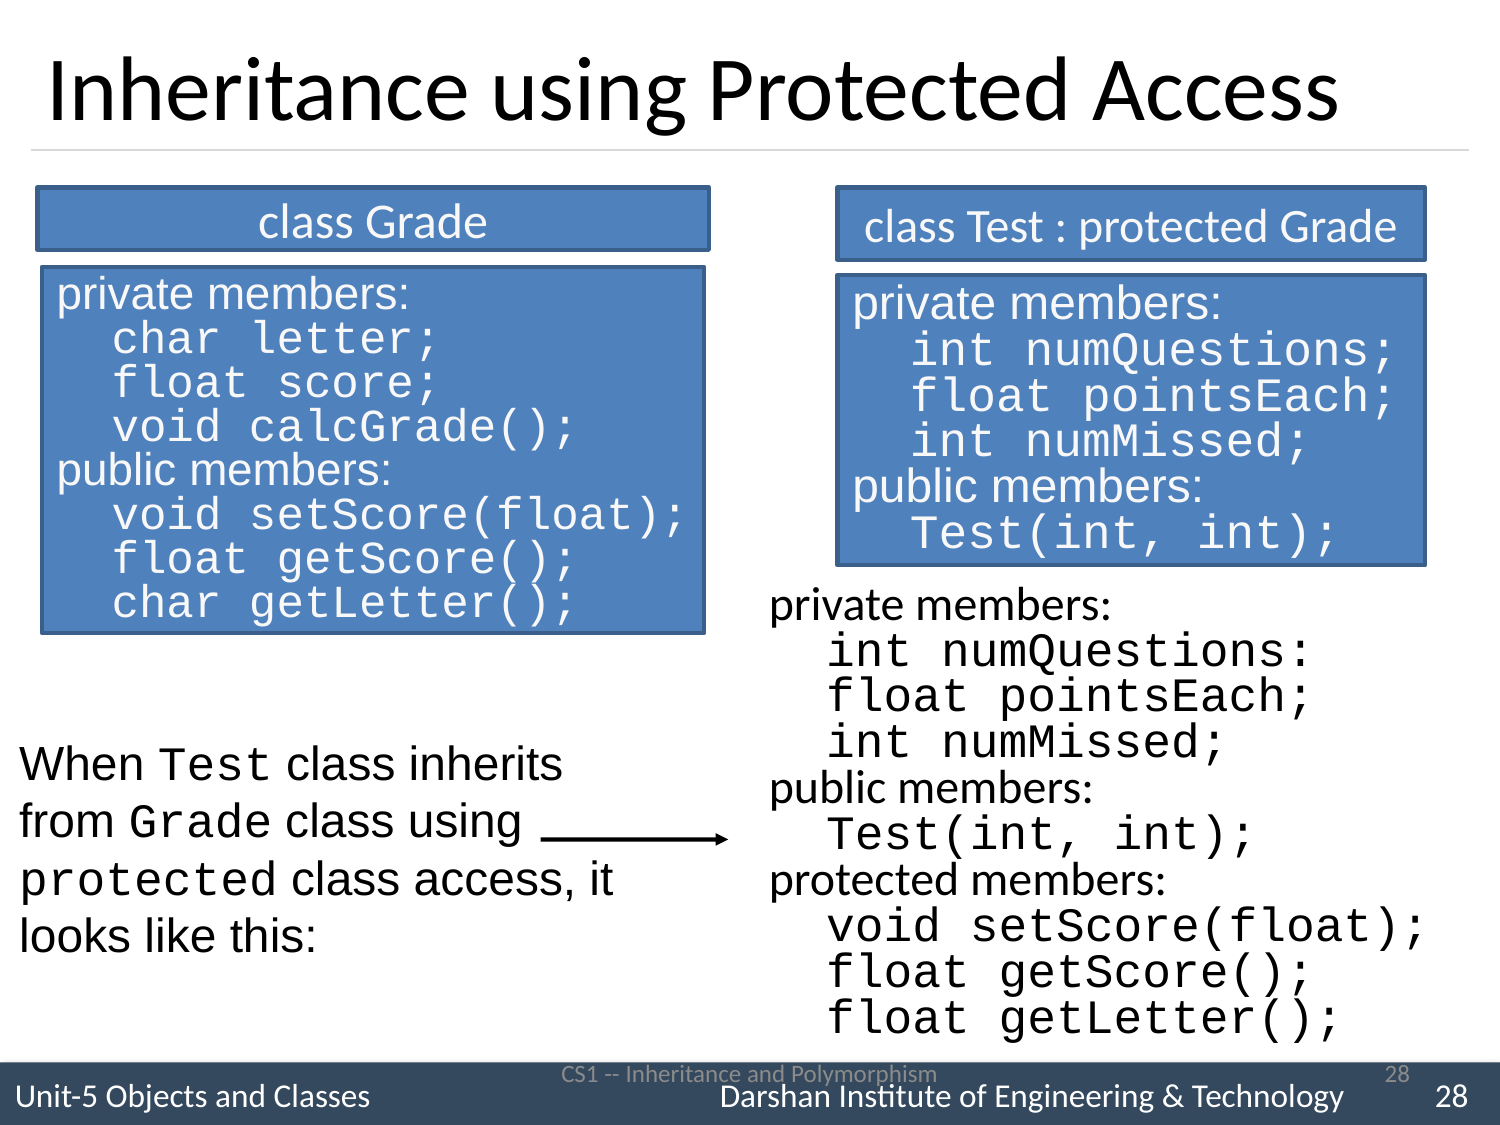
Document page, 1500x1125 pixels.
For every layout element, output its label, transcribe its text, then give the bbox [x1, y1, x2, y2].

footer CS1 -- Inheritance and Polymorphism [512, 1042, 988, 1103]
slide_number 28 [1074, 1051, 1425, 1103]
title Inheritance using Protected Access [31, 17, 1469, 150]
text_box class Grade [35, 185, 711, 252]
text_box class Test : protected Grade [835, 185, 1427, 262]
text_box [540, 833, 729, 846]
text_box private members: int numQuestions; float pointsEach; int numMissed; public members: Test(int, int); [835, 273, 1427, 567]
text_box When Test class inherits from Grade class using protected class access, it looks like this: [4, 724, 642, 970]
text_box private members: char letter; float score; void calcGrade(); public members: void setScore(float); float getScore(); char getLetter(); [40, 265, 706, 635]
text_box private members: int numQuestions: float pointsEach; int numMissed; public members: Test(int, int); protected members: void setScore(float); float getScore(); float getLetter(); [753, 575, 1462, 1051]
